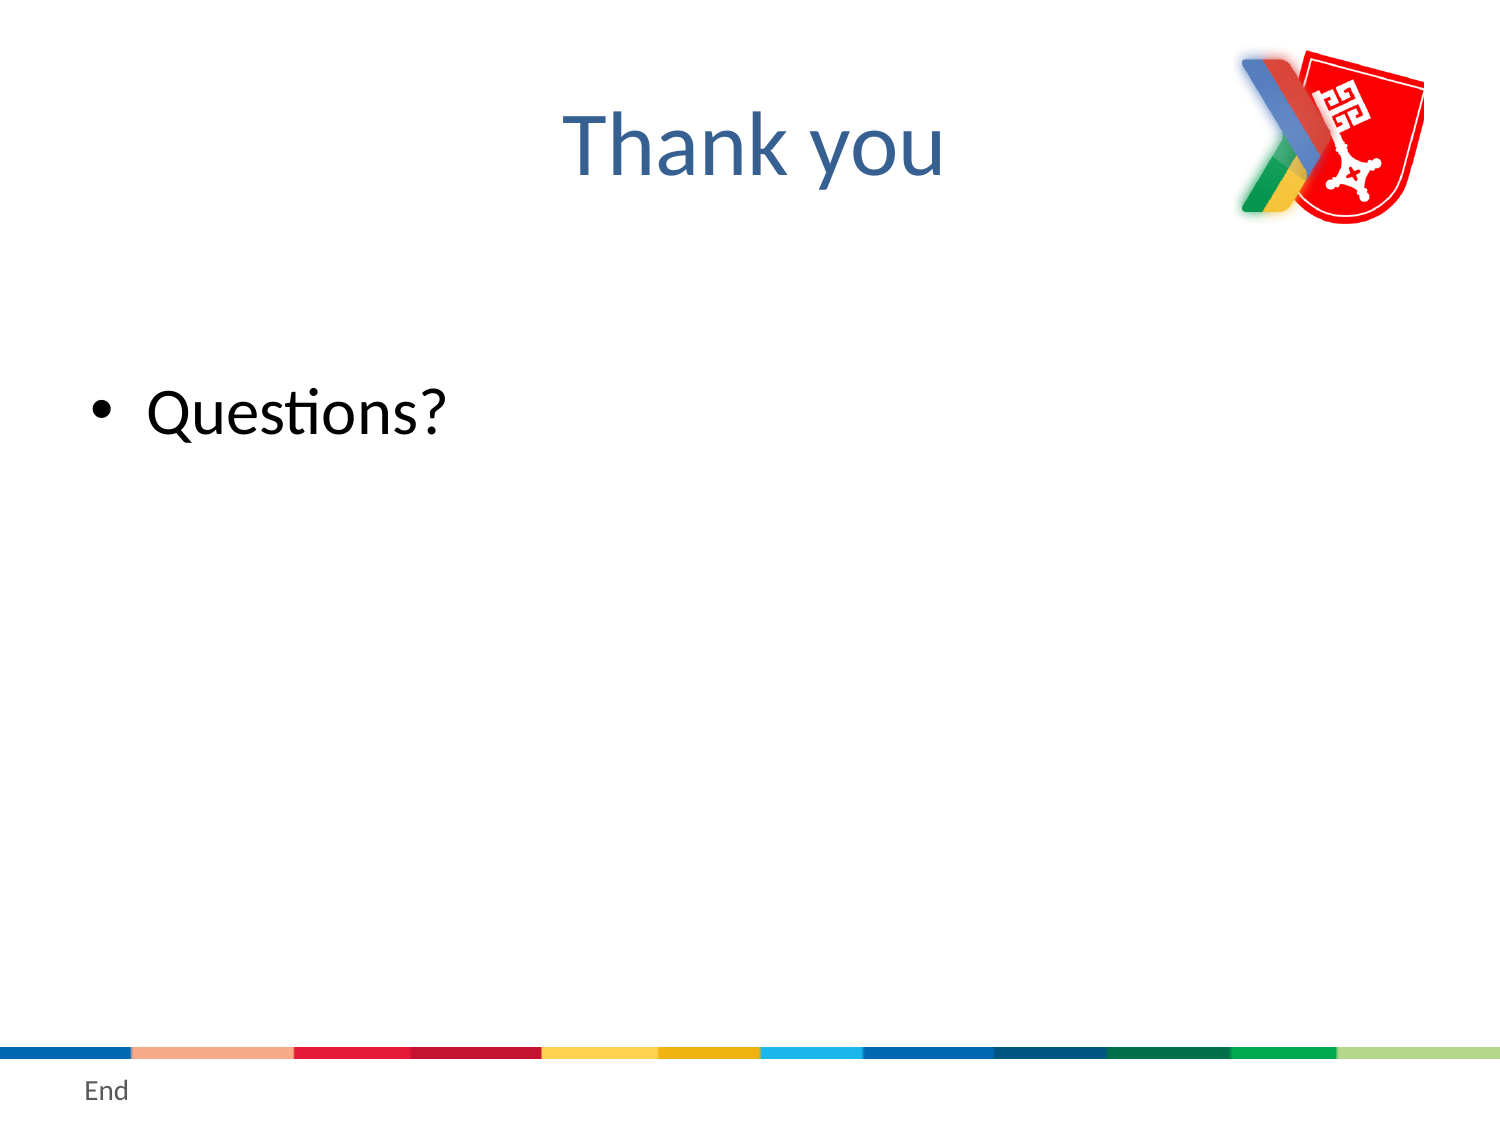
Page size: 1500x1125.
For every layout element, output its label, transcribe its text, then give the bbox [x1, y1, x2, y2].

title Thank you [75, 45, 1436, 233]
picture [865, 1047, 995, 1059]
picture [0, 1047, 861, 1059]
list Questions? [75, 267, 1459, 1005]
slide_number End [69, 1058, 420, 1119]
picture [1107, 1047, 1500, 1059]
